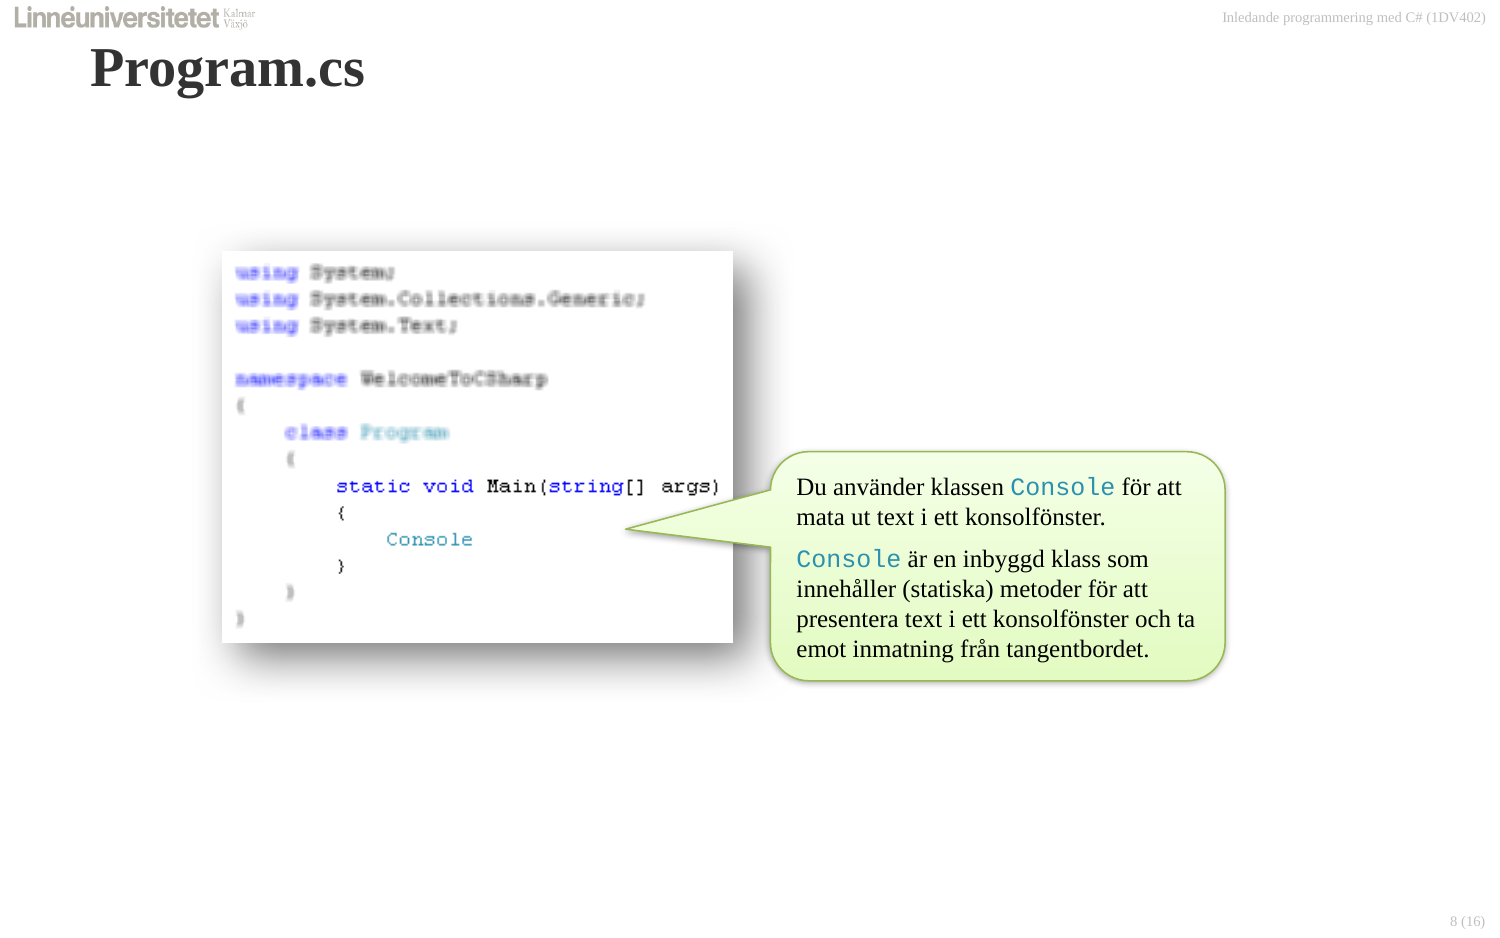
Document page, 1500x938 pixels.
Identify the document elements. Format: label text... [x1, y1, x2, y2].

title Program.cs [74, 15, 1426, 115]
picture [221, 251, 734, 643]
text_box Du använder klassen Console för att mata ut text i ett konsolfönster. Console är en inbyggd klass som innehåller (statiska) metoder för att presentera text i ett konsolfönster och ta emot inmatning från tangentbordet. [737, 451, 1226, 681]
